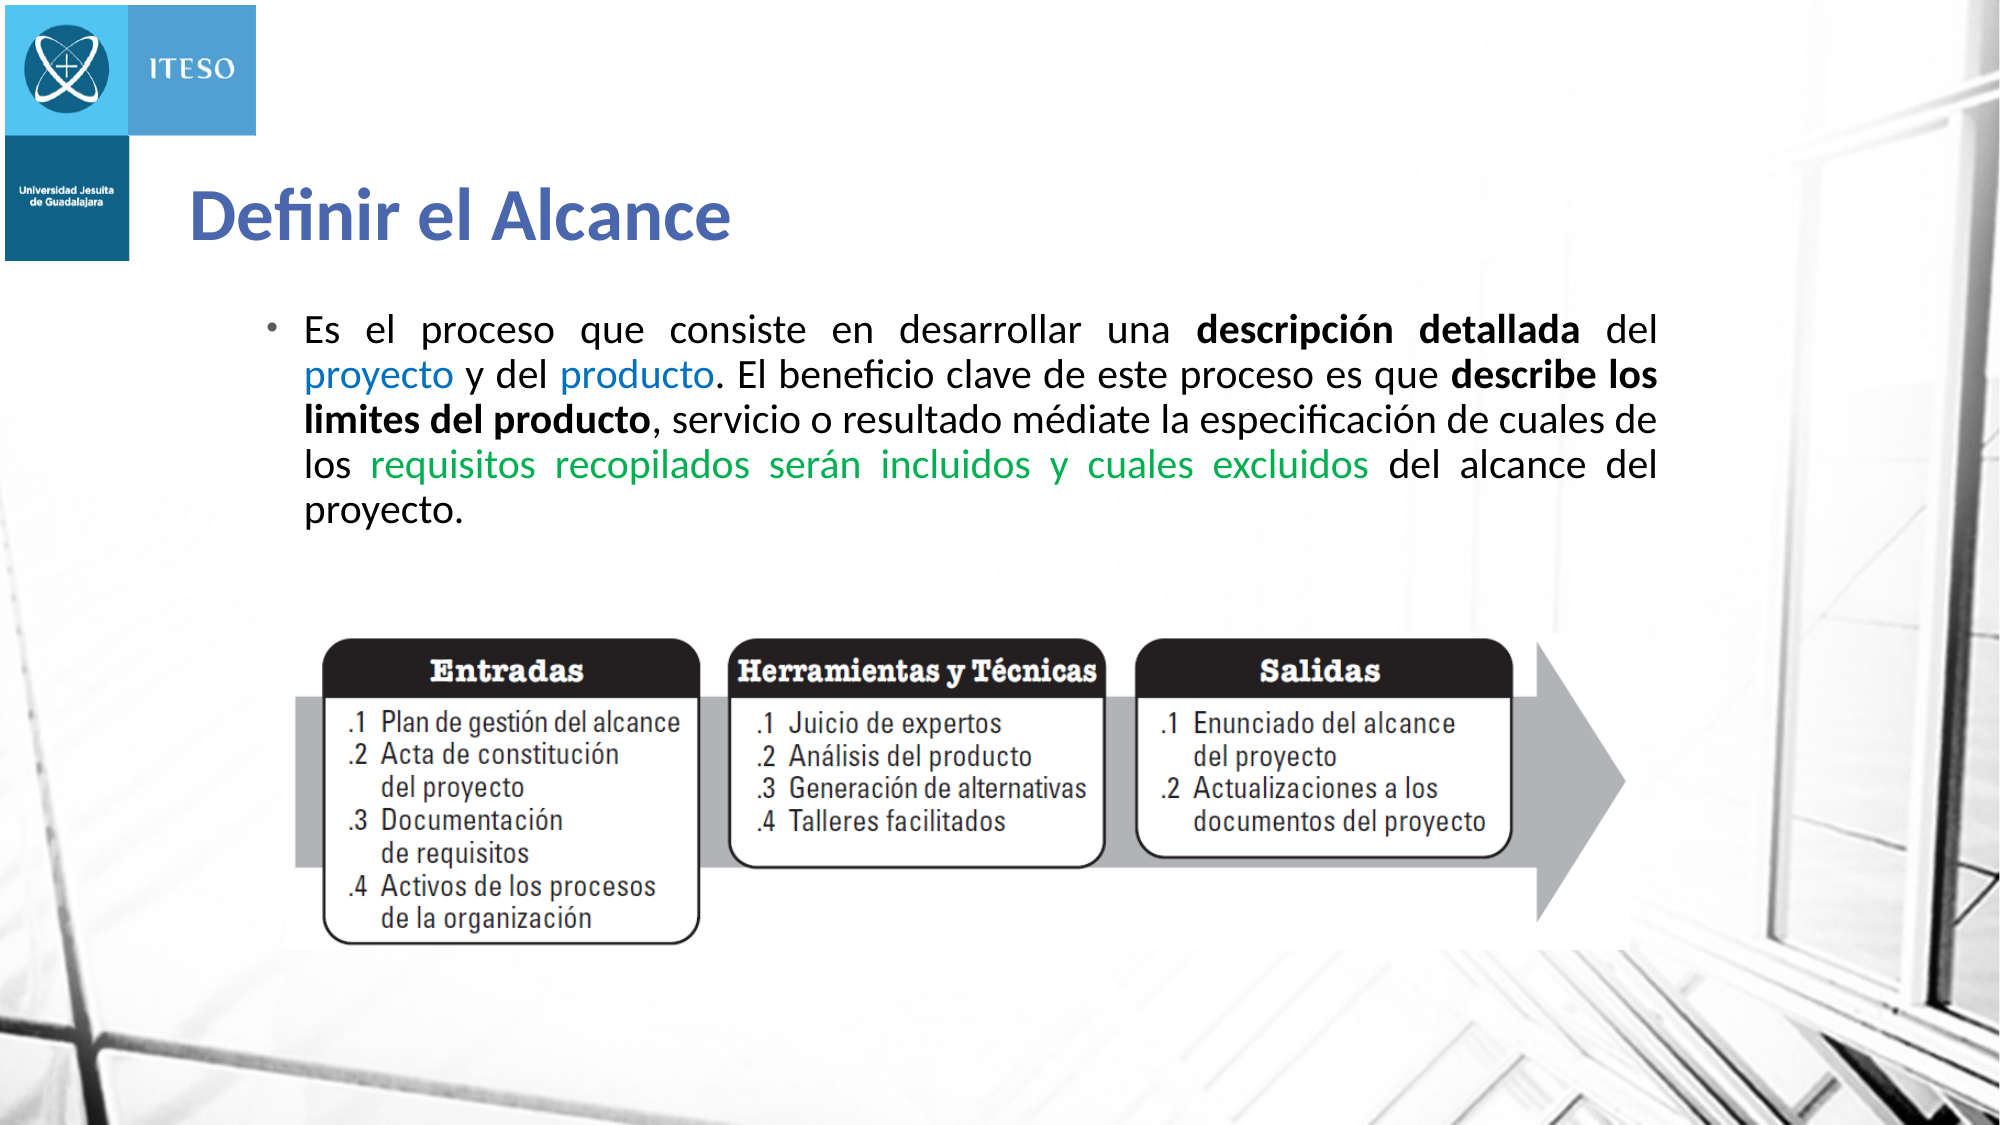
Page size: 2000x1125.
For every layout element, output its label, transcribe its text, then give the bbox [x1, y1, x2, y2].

text_box Es el proceso que consiste en desarrollar una descripción detallada del proyecto y del producto. El beneficio clave de este proceso es que describe los limites del producto, servicio o resultado médiate la especificación de cuales de los requisitos recopilados serán incluidos y cuales excluidos del alcance del proyecto. [243, 300, 1674, 1012]
picture [0, 0, 2000, 1125]
title Definir el Alcance [174, 87, 1744, 263]
